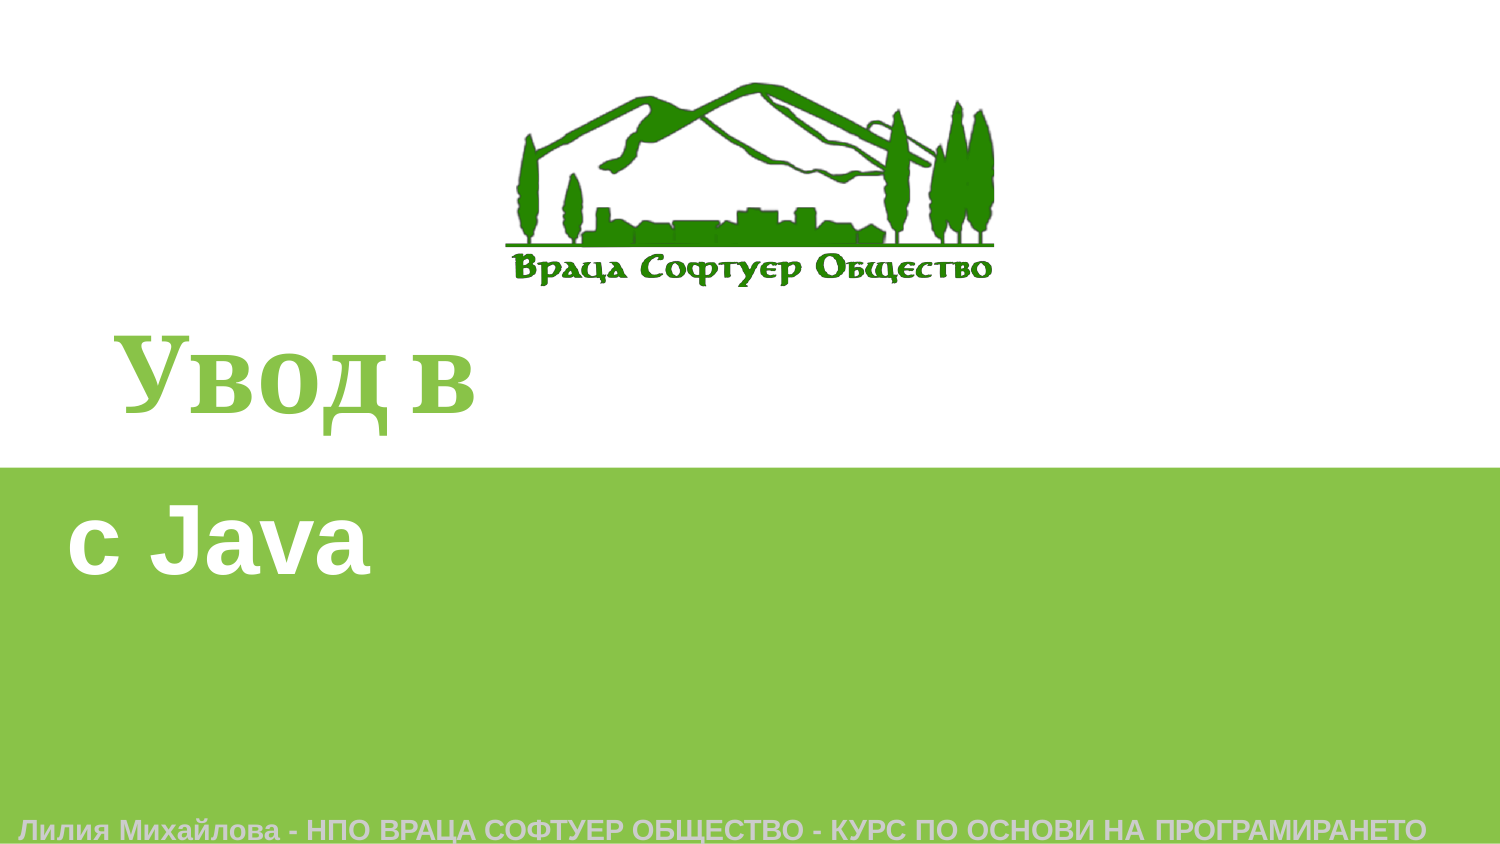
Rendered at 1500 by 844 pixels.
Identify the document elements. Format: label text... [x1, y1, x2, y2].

text_box [505, 81, 995, 287]
title Увод в програмирането [112, 303, 1384, 566]
text_box [0, 467, 1500, 844]
text_box с Java [63, 472, 371, 595]
text_box Лилия Михайлова - НПО ВРАЦА СОФТУЕР ОБЩЕСТВО - КУРС ПО ОСНОВИ НА ПРОГРАМИРАНЕТО [16, 808, 1443, 844]
